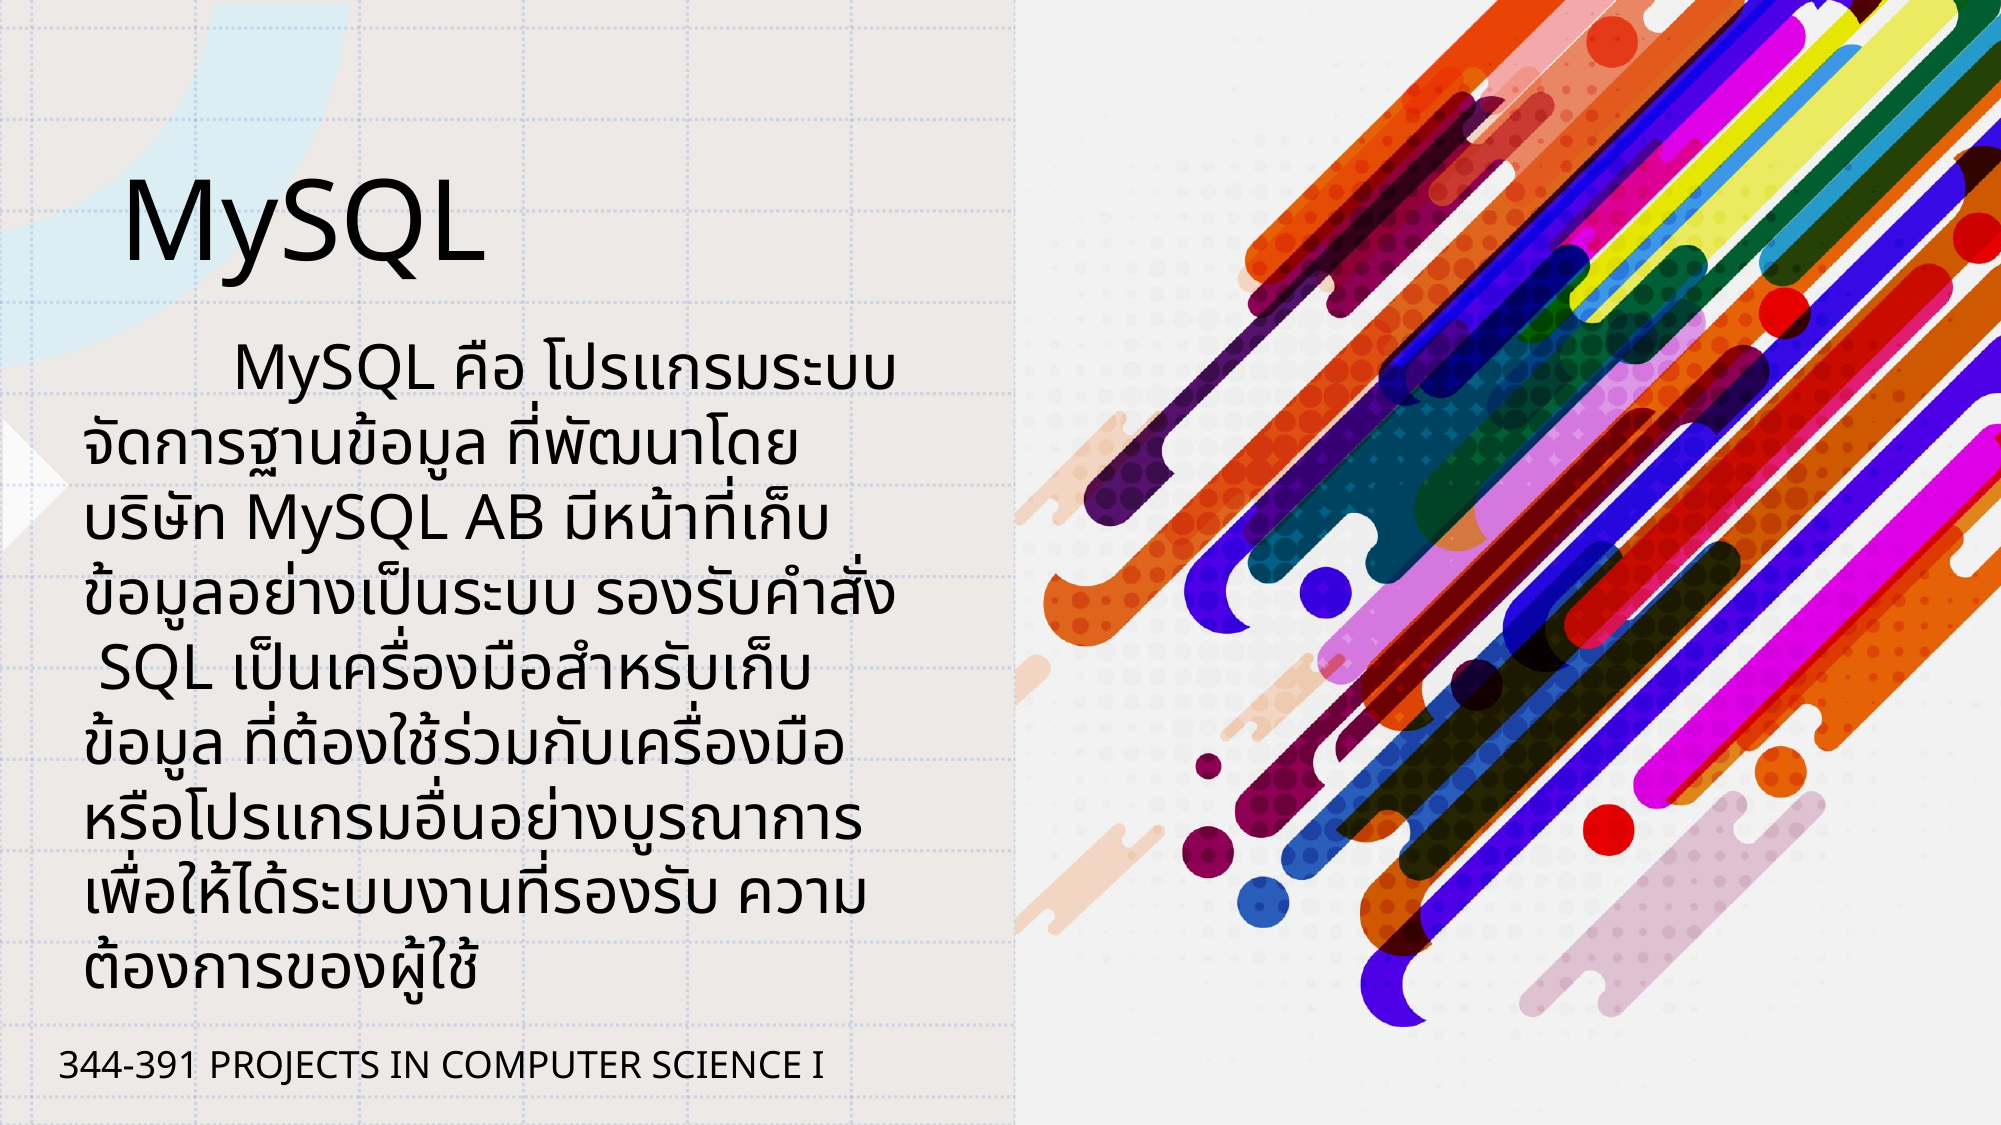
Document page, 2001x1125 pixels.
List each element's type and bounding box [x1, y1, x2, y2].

picture [1015, 0, 2001, 1125]
text_box [0, 0, 1015, 1125]
